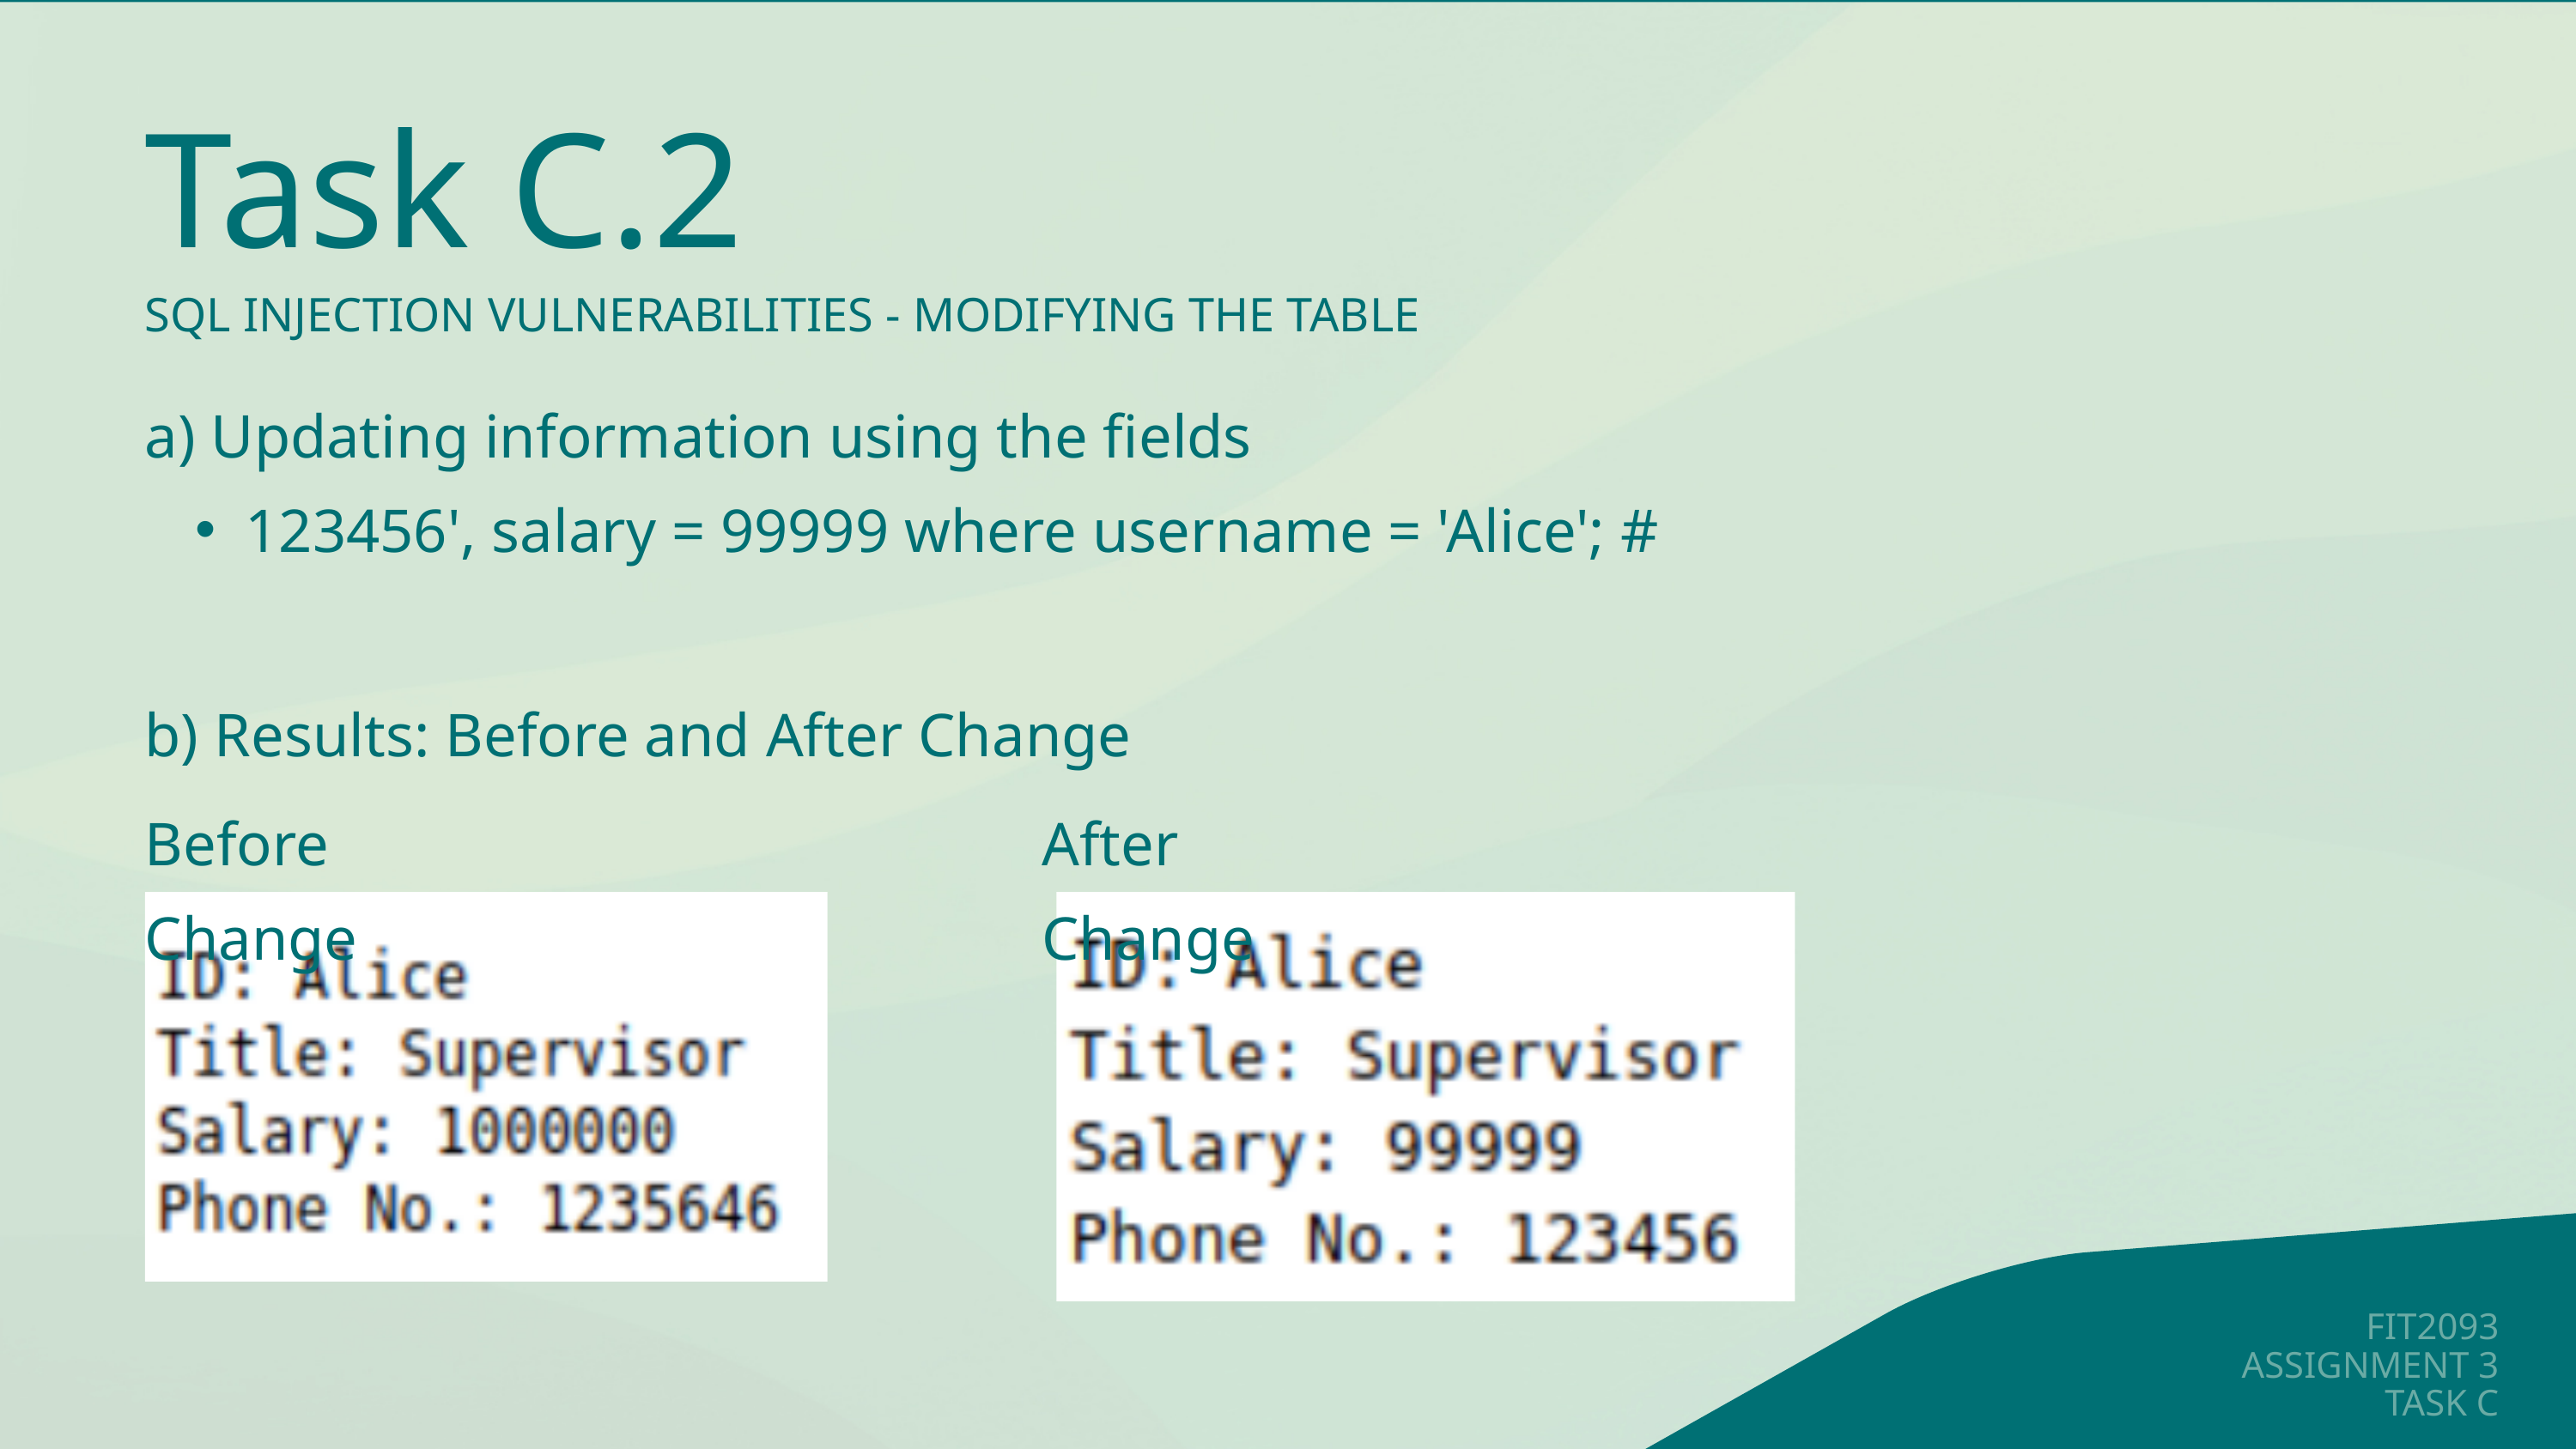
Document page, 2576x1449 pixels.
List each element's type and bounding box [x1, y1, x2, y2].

text_box [1132, 1253, 2576, 1449]
picture [0, 0, 2576, 1449]
